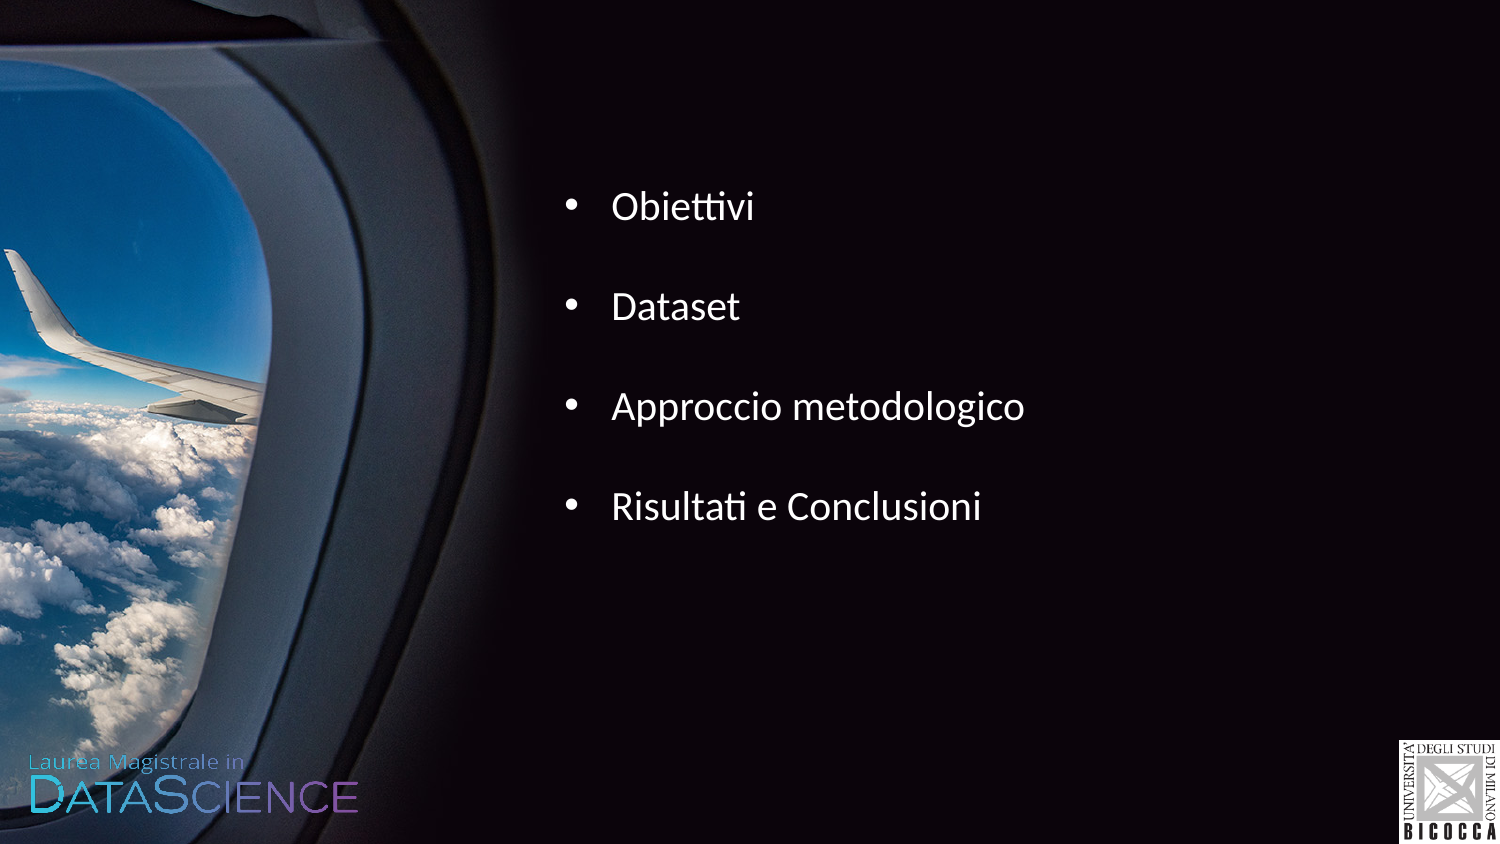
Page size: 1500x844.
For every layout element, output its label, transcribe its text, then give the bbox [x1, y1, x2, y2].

text_box Obiettivi Dataset Approccio metodologico Risultati e Conclusioni [549, 171, 1251, 687]
picture [0, 0, 1500, 844]
